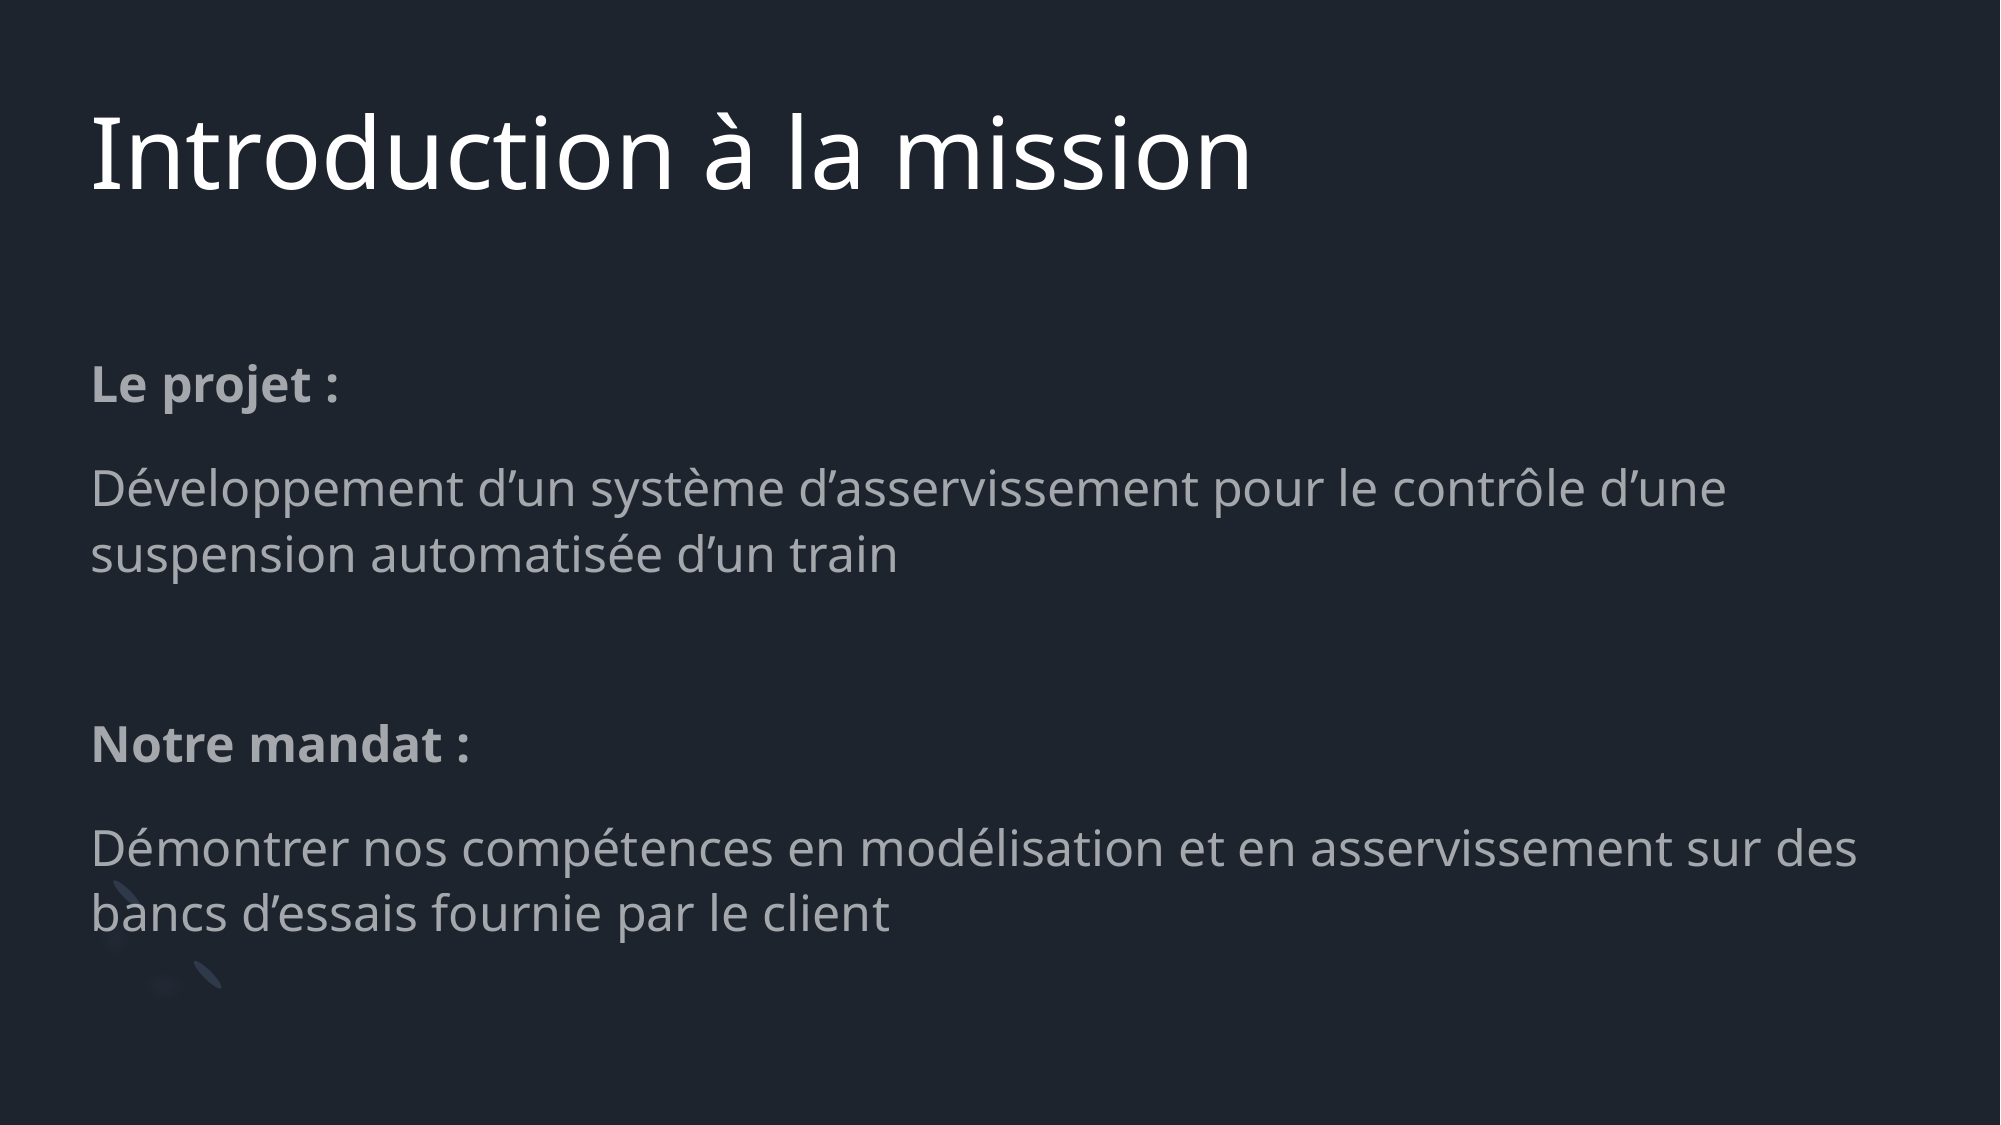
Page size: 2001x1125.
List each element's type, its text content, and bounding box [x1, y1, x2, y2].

list Le projet : Développement d’un système d’asservissement pour le contrôle d’une suspension automatisée d’un train Notre mandat : Démontrer nos compétences en modélisation et en asservissement sur des bancs d’essais fournie par le client [90, 346, 1910, 1000]
title Introduction à la mission [90, 90, 1910, 309]
